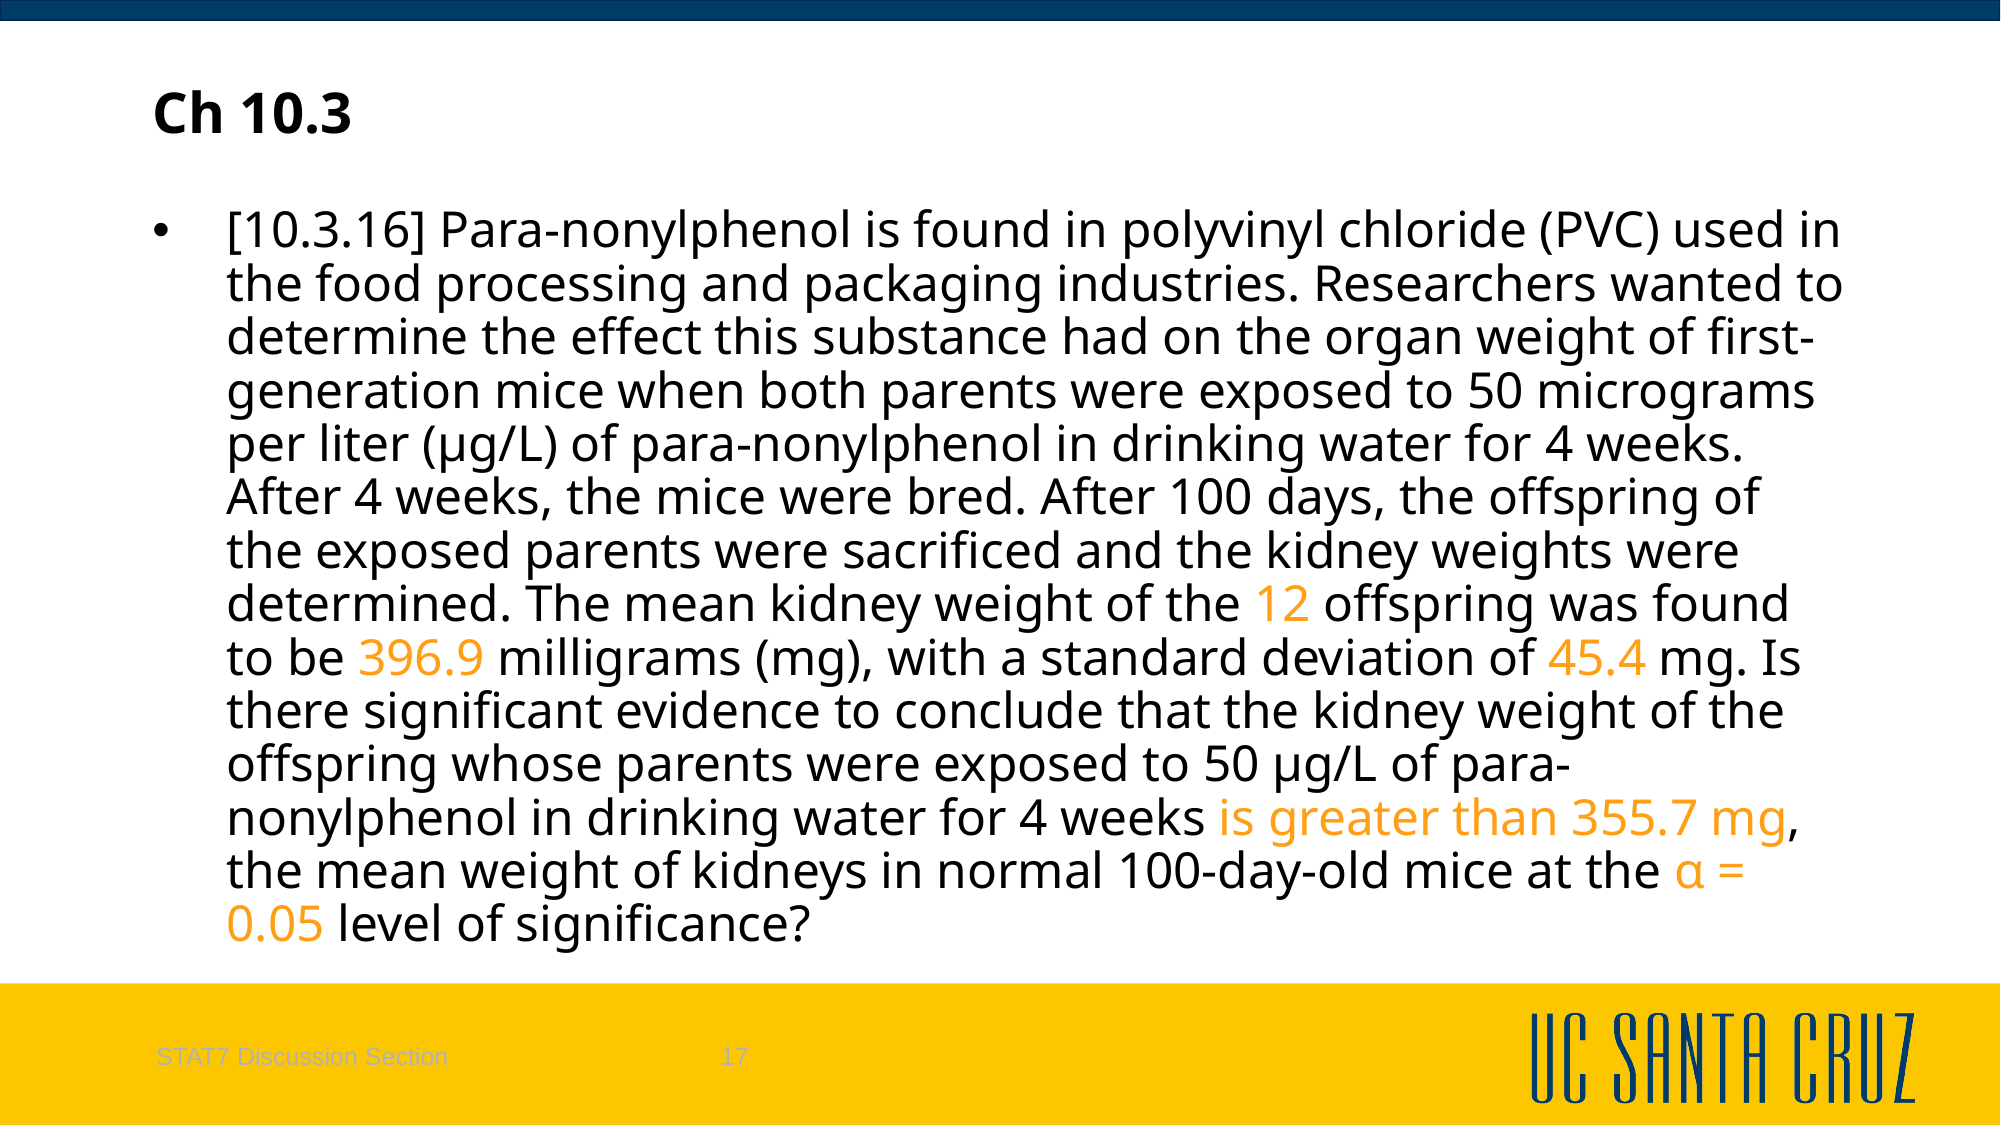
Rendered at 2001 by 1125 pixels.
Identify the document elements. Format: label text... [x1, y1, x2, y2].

footer STAT7 Discussion Section [136, 1025, 470, 1086]
slide_number 17 [681, 1025, 764, 1086]
picture [1481, 968, 1962, 1125]
list [10.3.16] Para-nonylphenol is found in polyvinyl chloride (PVC) used in the food processing and packaging industries. Researchers wanted to determine the effect this substance had on the organ weight of first-generation mice when both parents were exposed to 50 micrograms per liter (μg/L) of para-nonylphenol in drinking water for 4 weeks. After 4 weeks, the mice were bred. After 100 days, the offspring of the exposed parents were sacrificed and the kidney weights were determined. The mean kidney weight of the 12 offspring was found to be 396.9 milligrams (mg), with a standard deviation of 45.4 mg. Is there significant evidence to conclude that the kidney weight of the offspring whose parents were exposed to 50 μg/L of para-nonylphenol in drinking water for 4 weeks is greater than 355.7 mg, the mean weight of kidneys in normal 100-day-old mice at the α = 0.05 level of significance? [137, 197, 1863, 969]
title Ch 10.3 [137, 59, 1863, 171]
